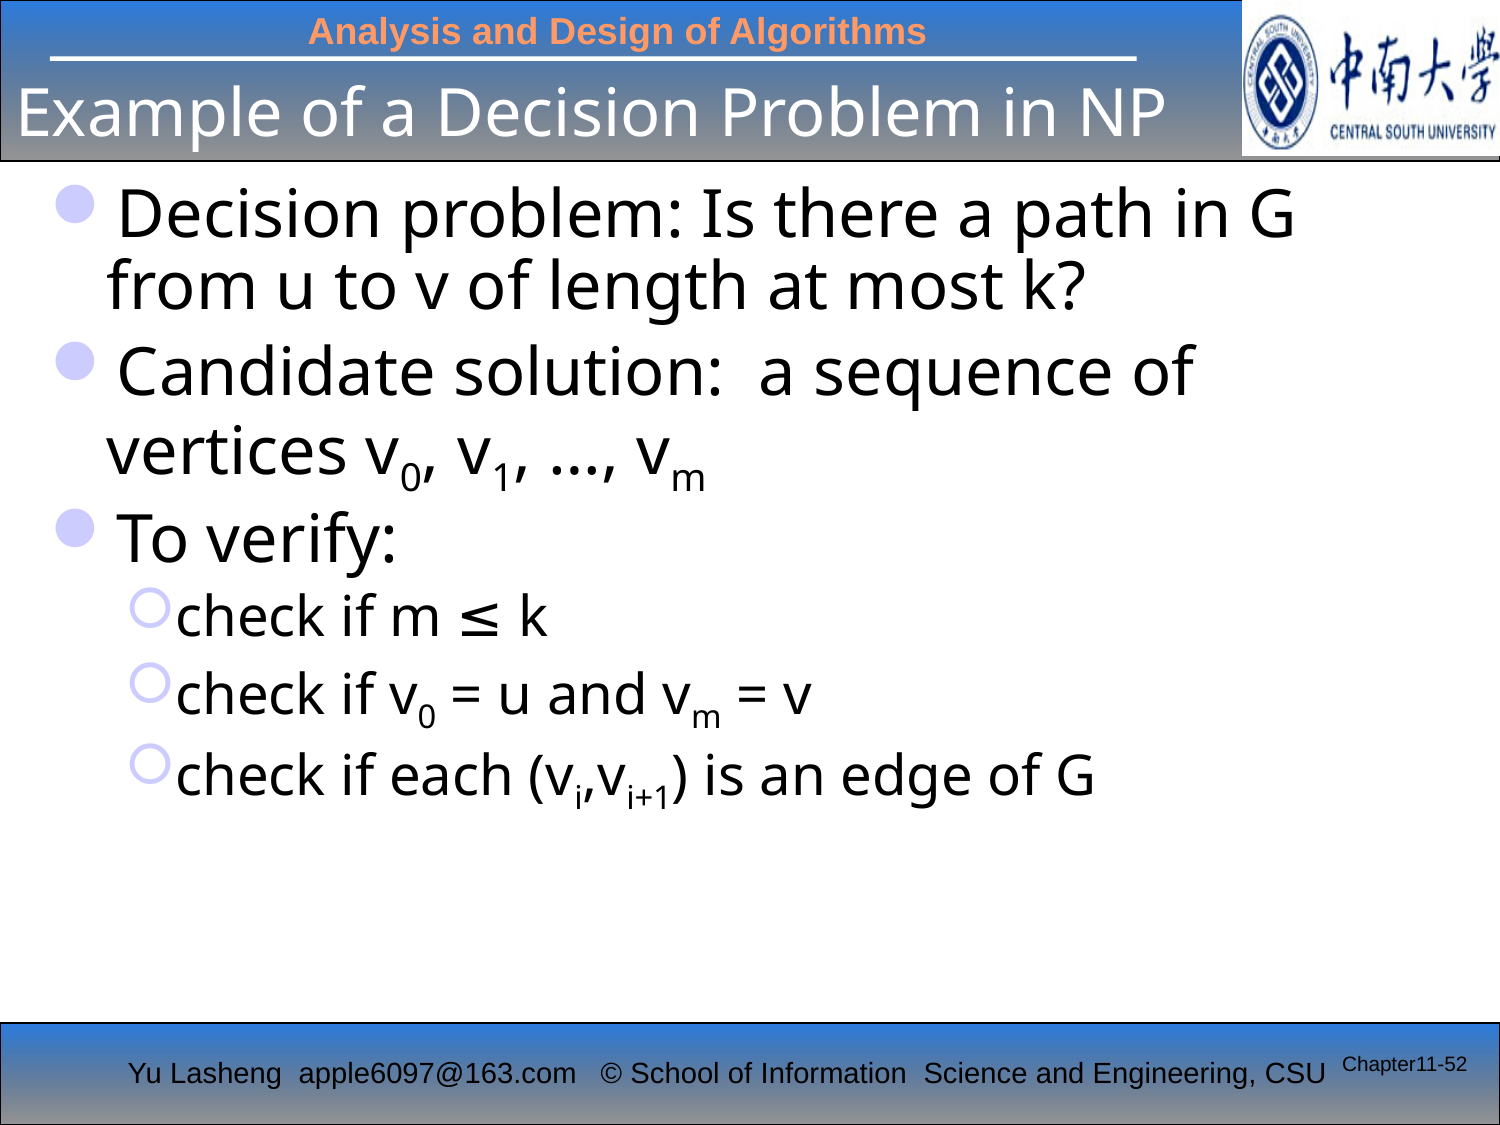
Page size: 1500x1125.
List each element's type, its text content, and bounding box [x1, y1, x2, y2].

picture [1242, 0, 1500, 156]
title Example of a Decision Problem in NP [0, 58, 1243, 162]
slide_number Chapter11-52 [1293, 1042, 1483, 1118]
list Decision problem: Is there a path in G from u to v of length at most k? Candidate solution: a sequence of vertices v0, v1, …, vm To verify: check if m ≤ k check if v0 = u and vm = v check if each (vi,vi+1) is an edge of G [34, 172, 1454, 1006]
